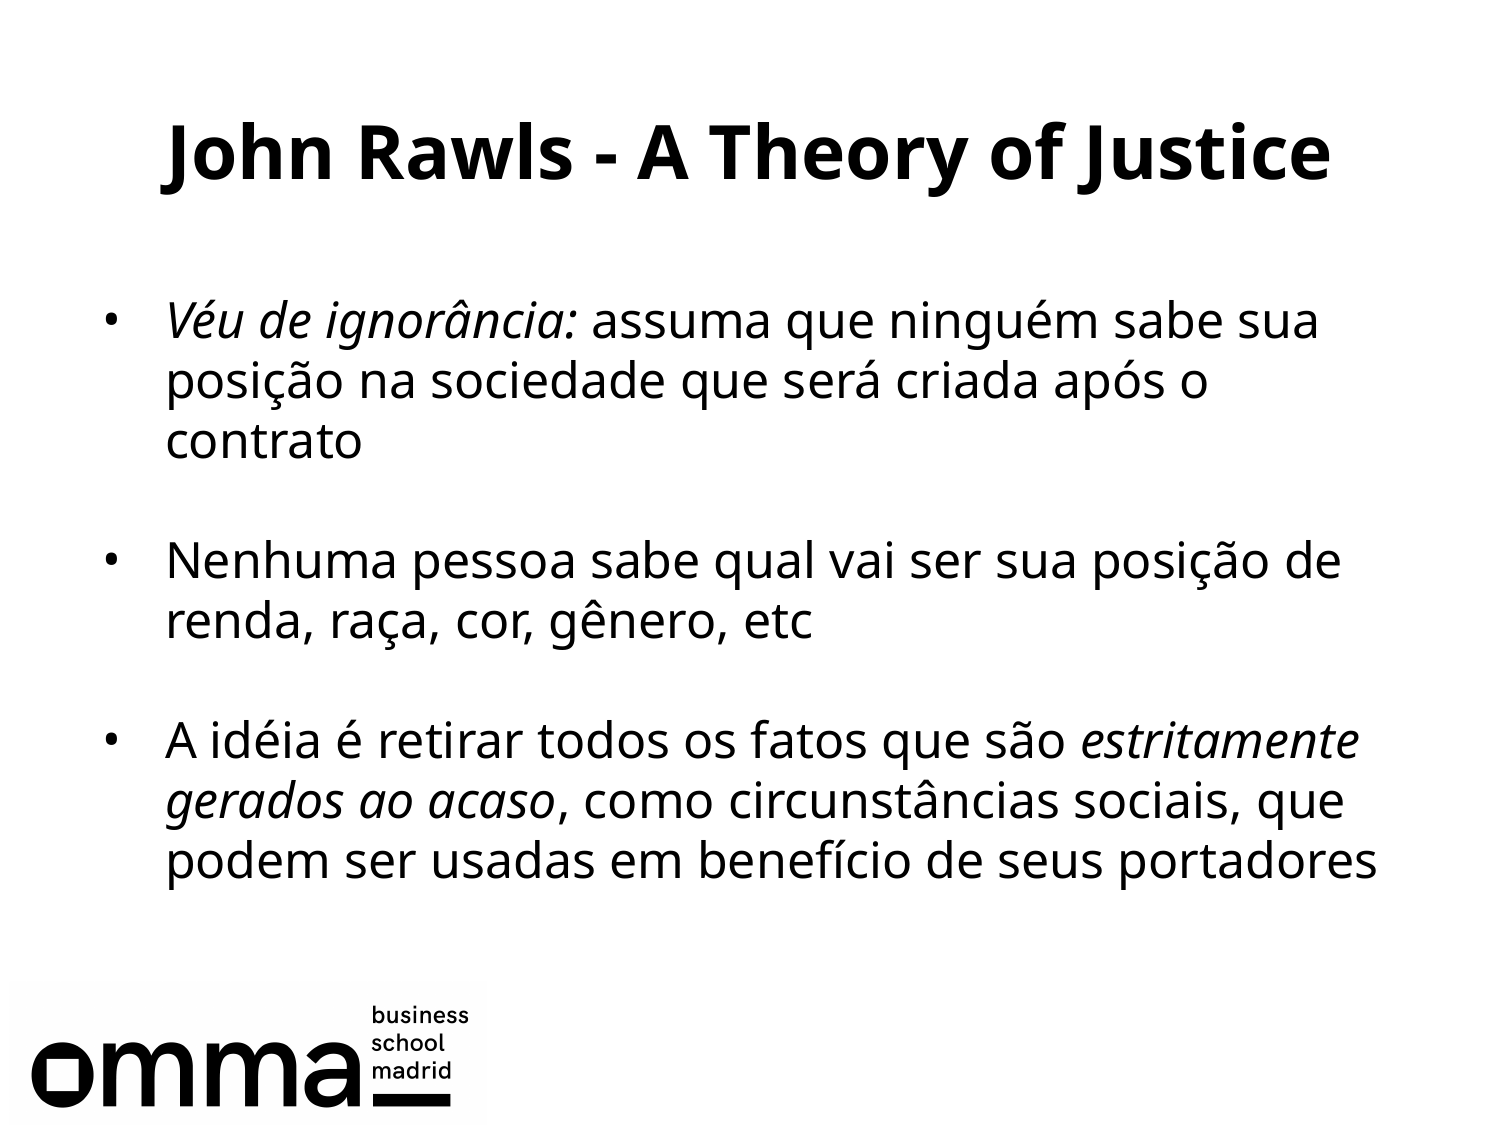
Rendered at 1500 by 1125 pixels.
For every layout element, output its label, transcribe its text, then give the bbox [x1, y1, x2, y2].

list Véu de ignorância: assuma que ninguém sabe sua posição na sociedade que será criada após o contrato Nenhuma pessoa sabe qual vai ser sua posição de renda, raça, cor, gênero, etc A idéia é retirar todos os fatos que são estritamente gerados ao acaso, como circunstâncias sociais, que podem ser usadas em benefício de seus portadores [75, 273, 1425, 985]
title John Rawls - A Theory of Justice [75, 45, 1425, 233]
picture [9, 981, 487, 1125]
